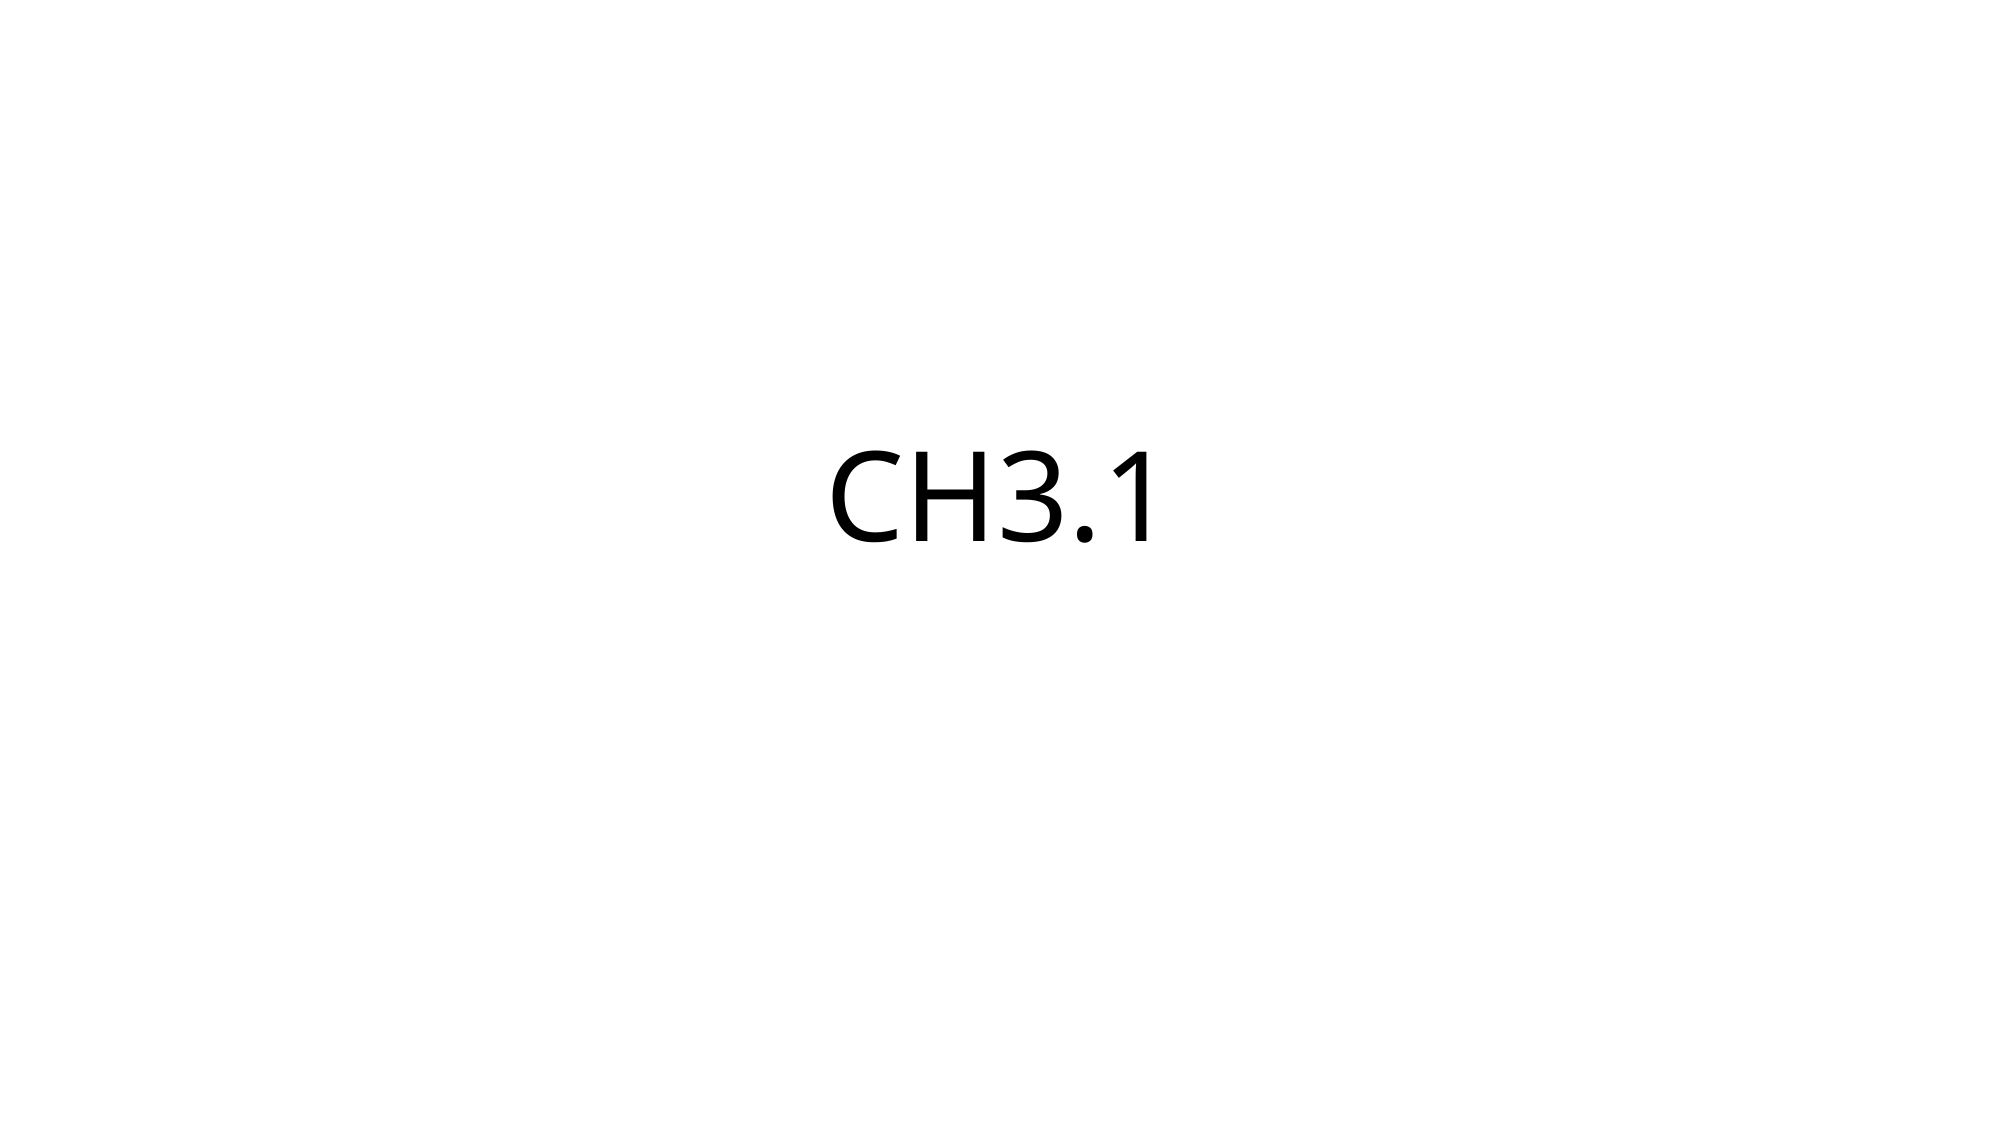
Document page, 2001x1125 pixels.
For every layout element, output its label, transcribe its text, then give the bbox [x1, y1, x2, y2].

title CH3.1 [249, 184, 1750, 576]
